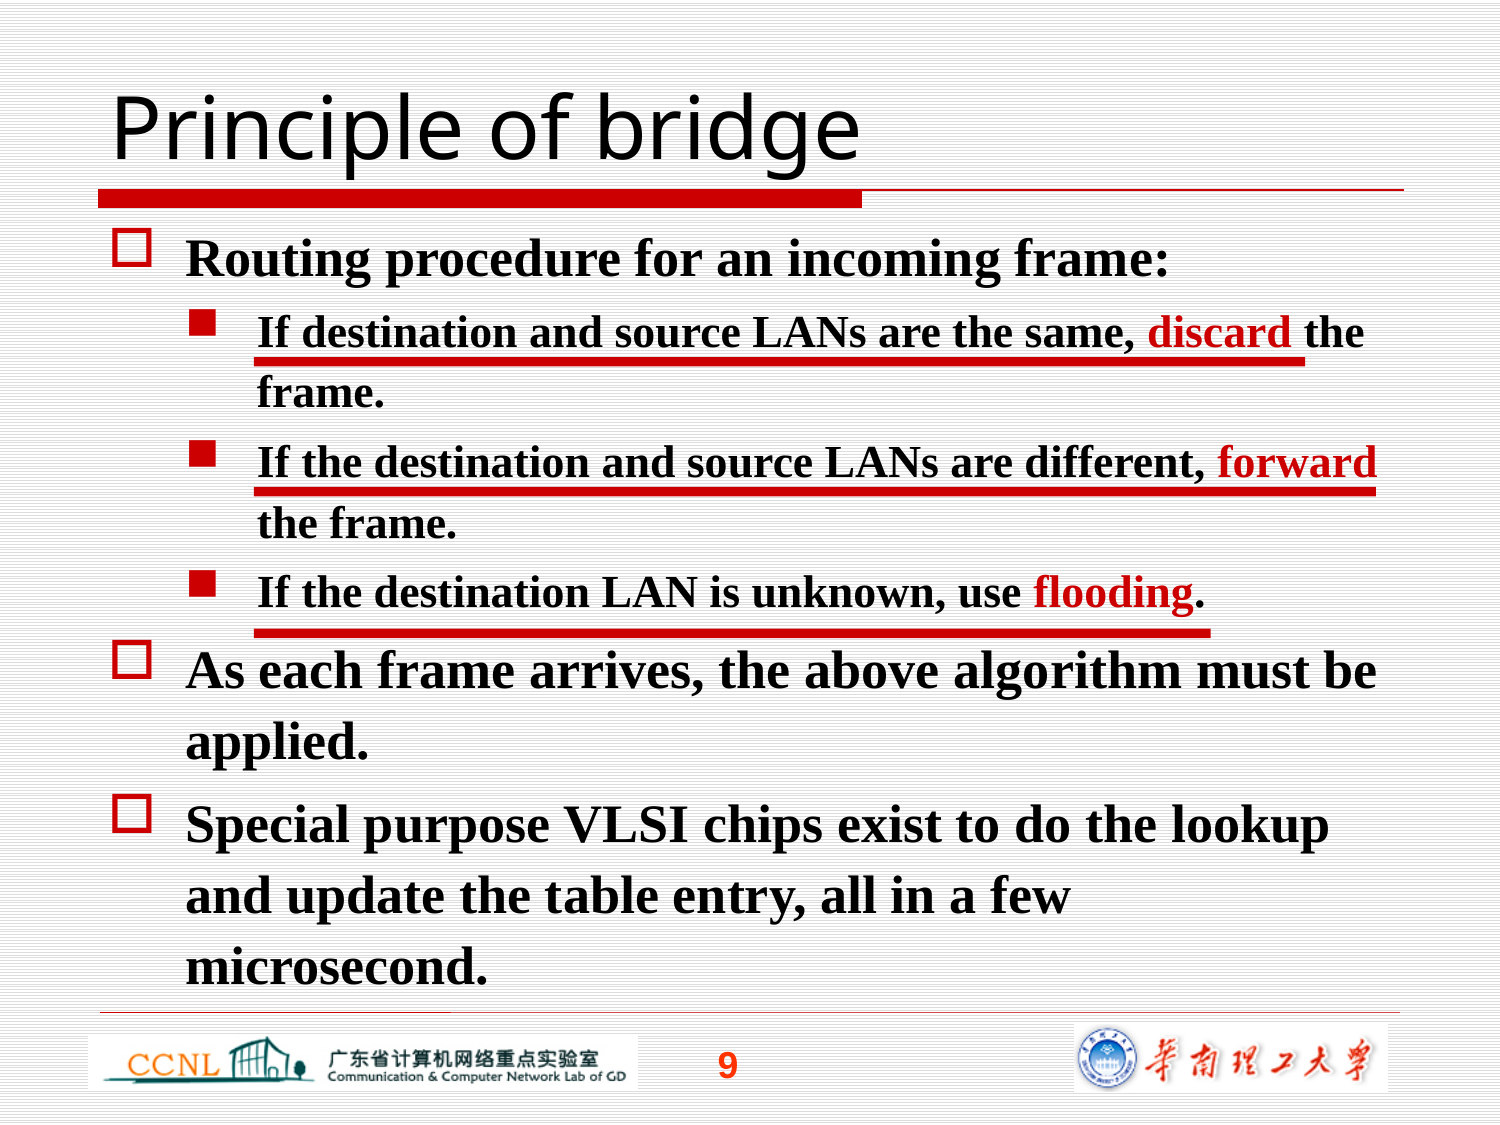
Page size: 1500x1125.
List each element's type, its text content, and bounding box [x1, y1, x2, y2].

title Principle of bridge [93, 49, 1407, 185]
picture [88, 1034, 638, 1090]
picture [1074, 1024, 1388, 1092]
list Routing procedure for an incoming frame: If destination and source LANs are the same, discard the frame. If the destination and source LANs are different, forward the frame. If the destination LAN is unknown, use flooding. As each frame arrives, the above algorithm must be applied. Special purpose VLSI chips exist to do the lookup and update the table entry, all in a few microsecond. [92, 207, 1406, 988]
